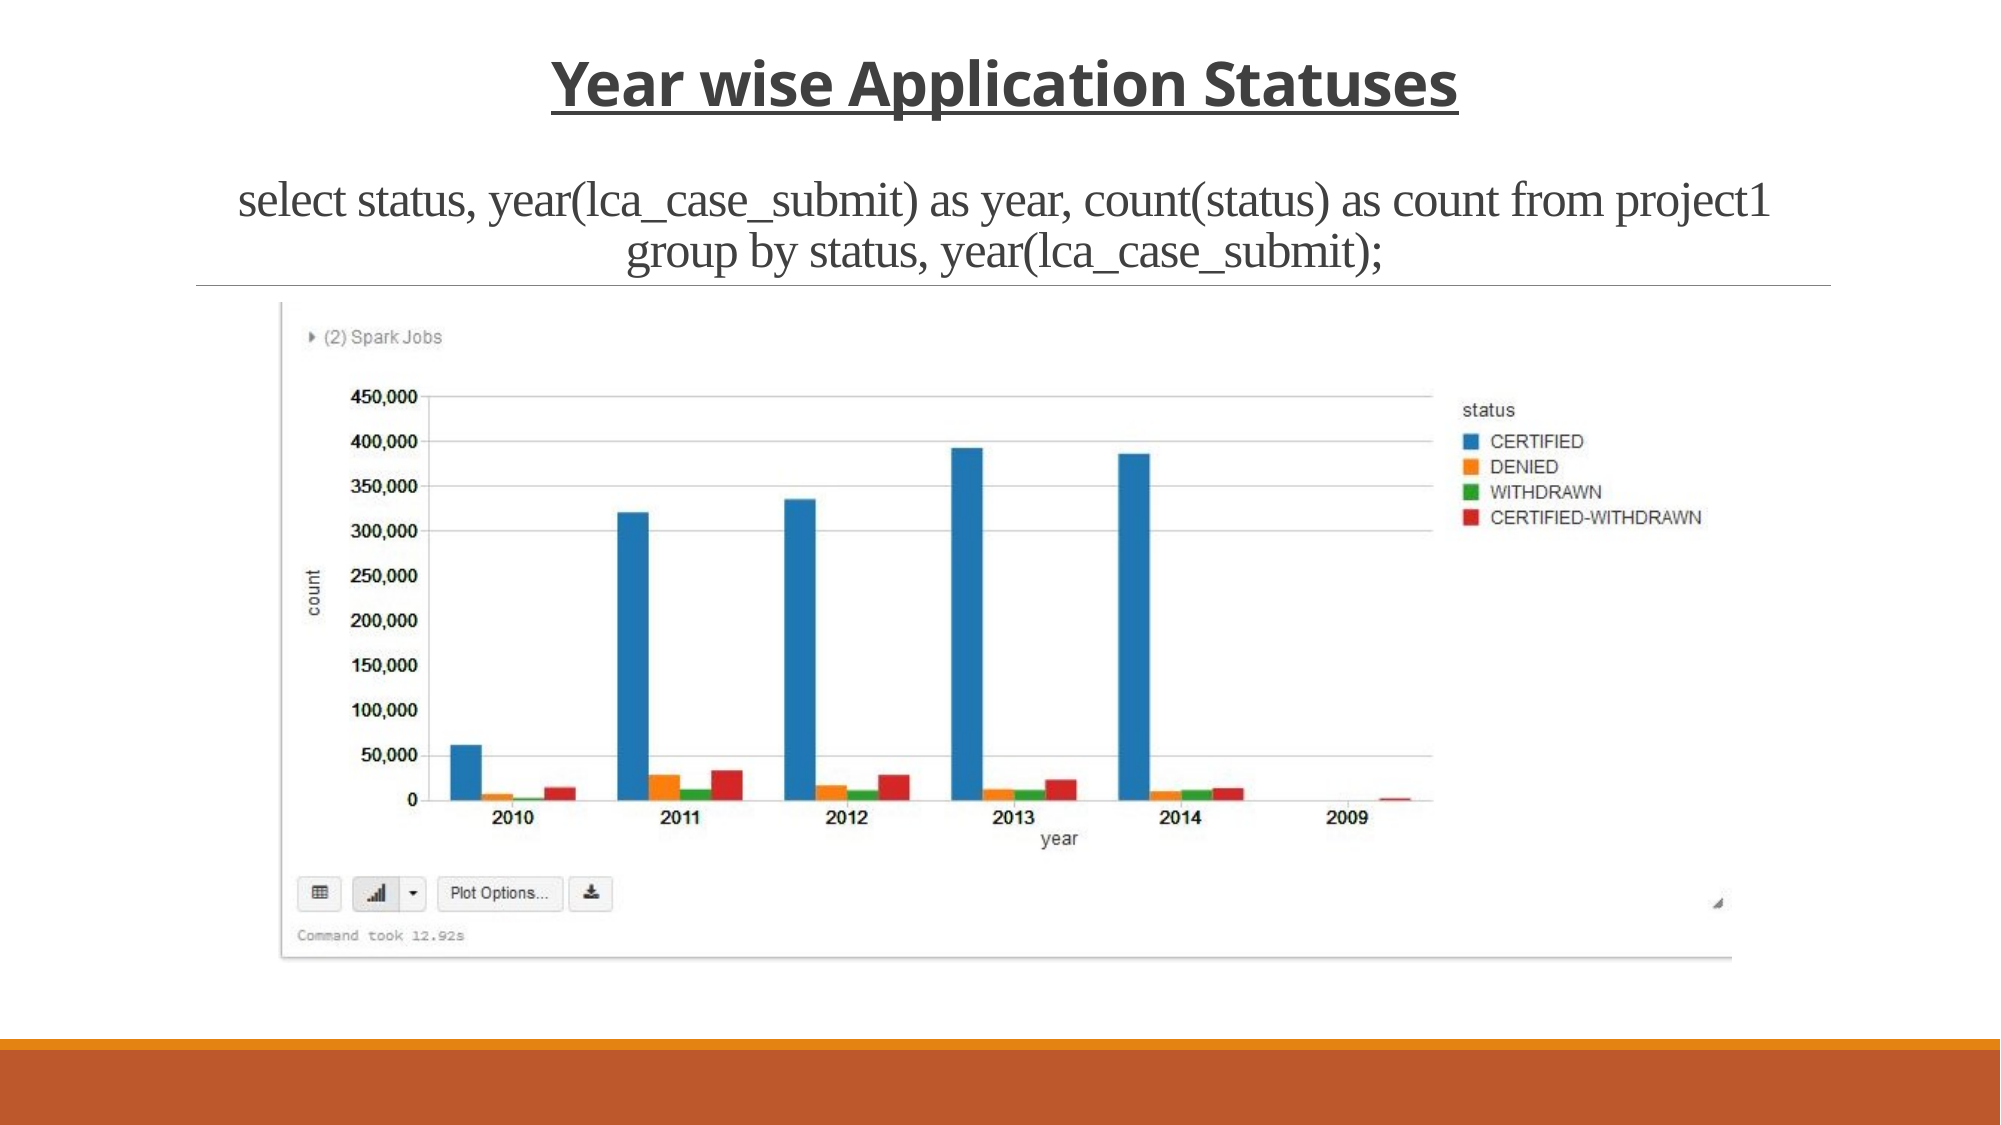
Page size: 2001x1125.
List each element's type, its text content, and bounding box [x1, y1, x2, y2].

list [277, 302, 1733, 964]
title Year wise Application Statuses select status, year(lca_case_submit) as year, count(status) as count from project1 group by status, year(lca_case_submit); [180, 47, 1830, 285]
